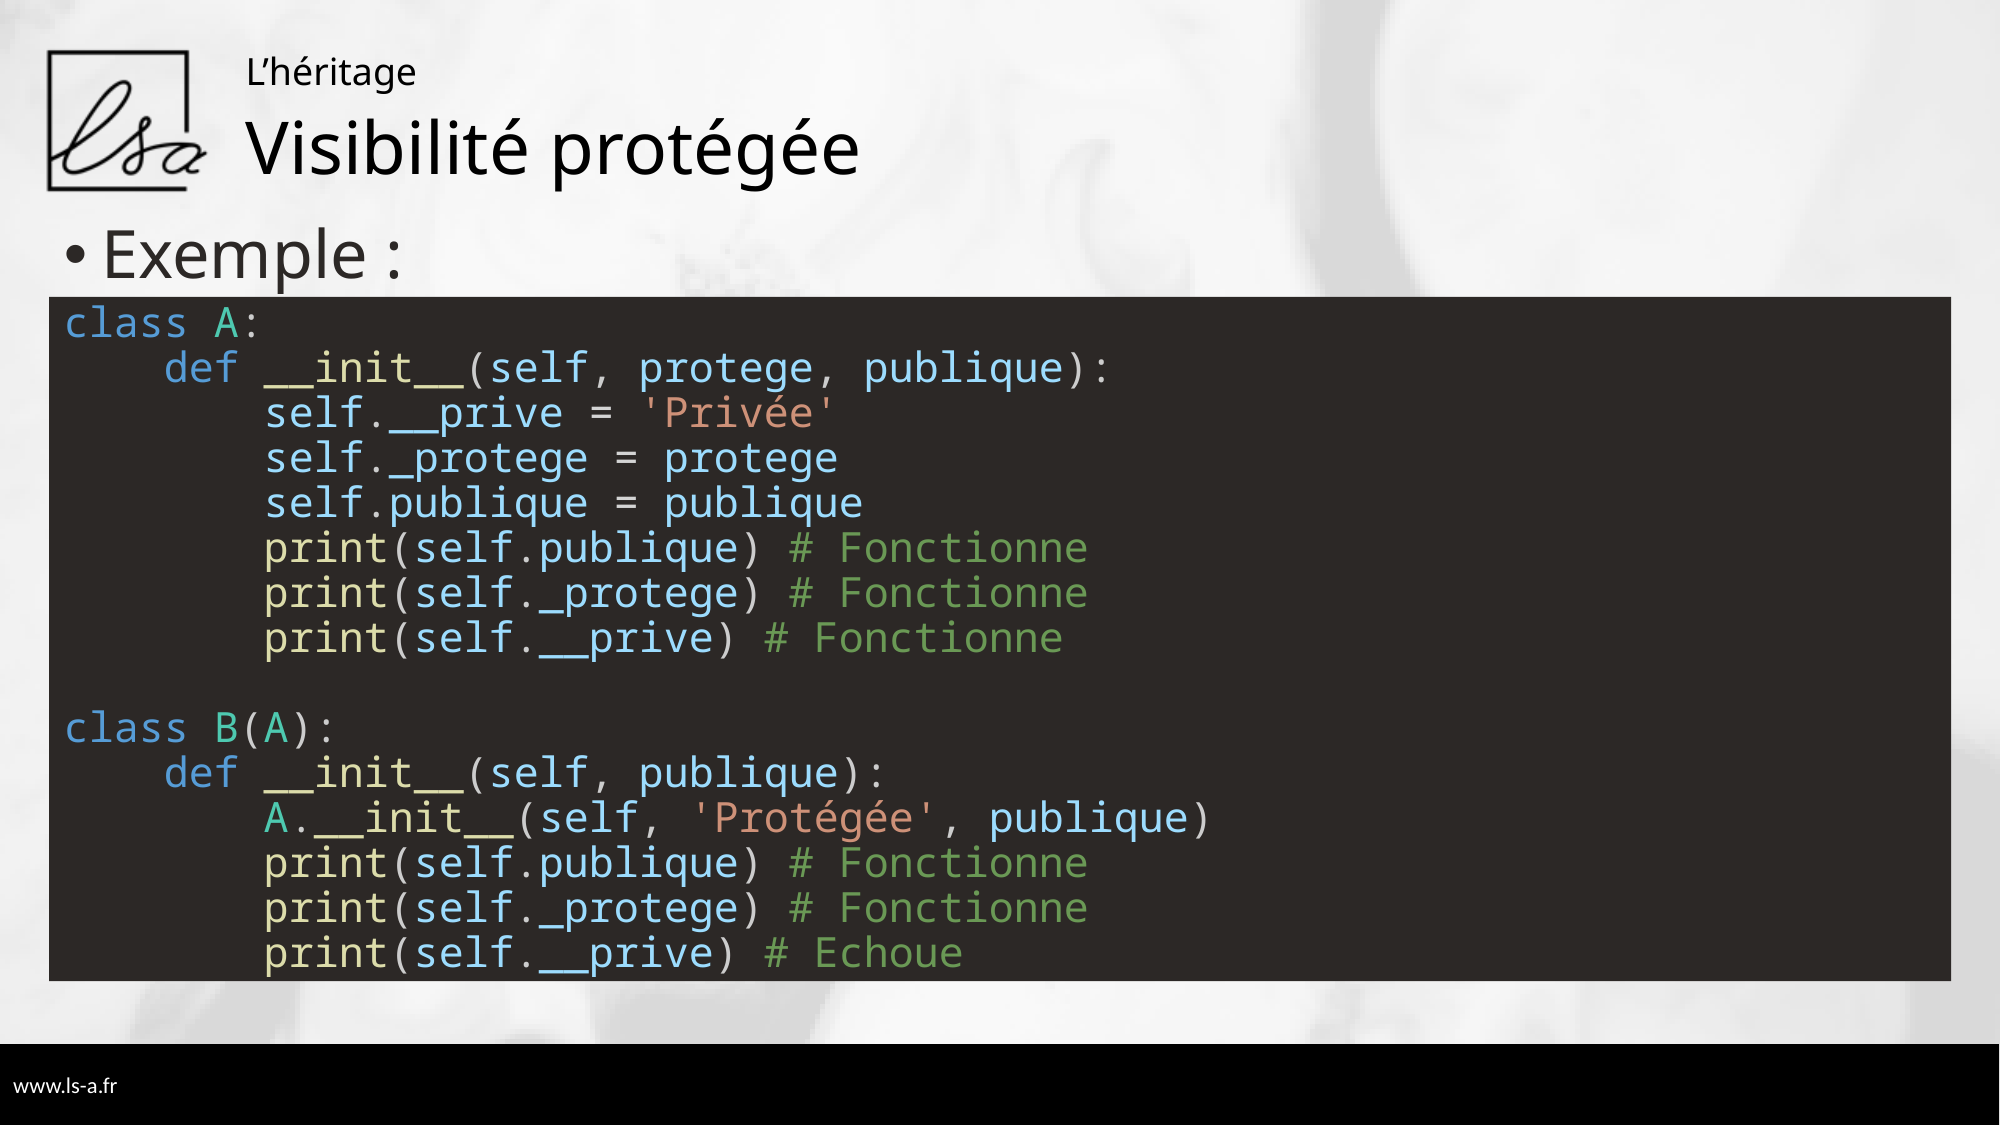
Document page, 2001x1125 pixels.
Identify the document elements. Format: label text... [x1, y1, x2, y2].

title Visibilité protégée [230, 105, 1952, 188]
list L’héritage [230, 46, 1952, 105]
picture [0, 0, 2000, 1125]
list Exemple : [49, 213, 1952, 542]
list class A: def __init__(self, protege, publique): self.__prive = 'Privée' self._protege = protege self.publique = publique print(self.publique) # Fonctionne print(self._protege) # Fonctionne print(self.__prive) # Fonctionne class B(A): def __init__(self, publique): A.__init__(self, 'Protégée', publique) print(self.publique) # Fonctionne print(self._protege) # Fonctionne print(self.__prive) # Echoue [49, 542, 1952, 982]
